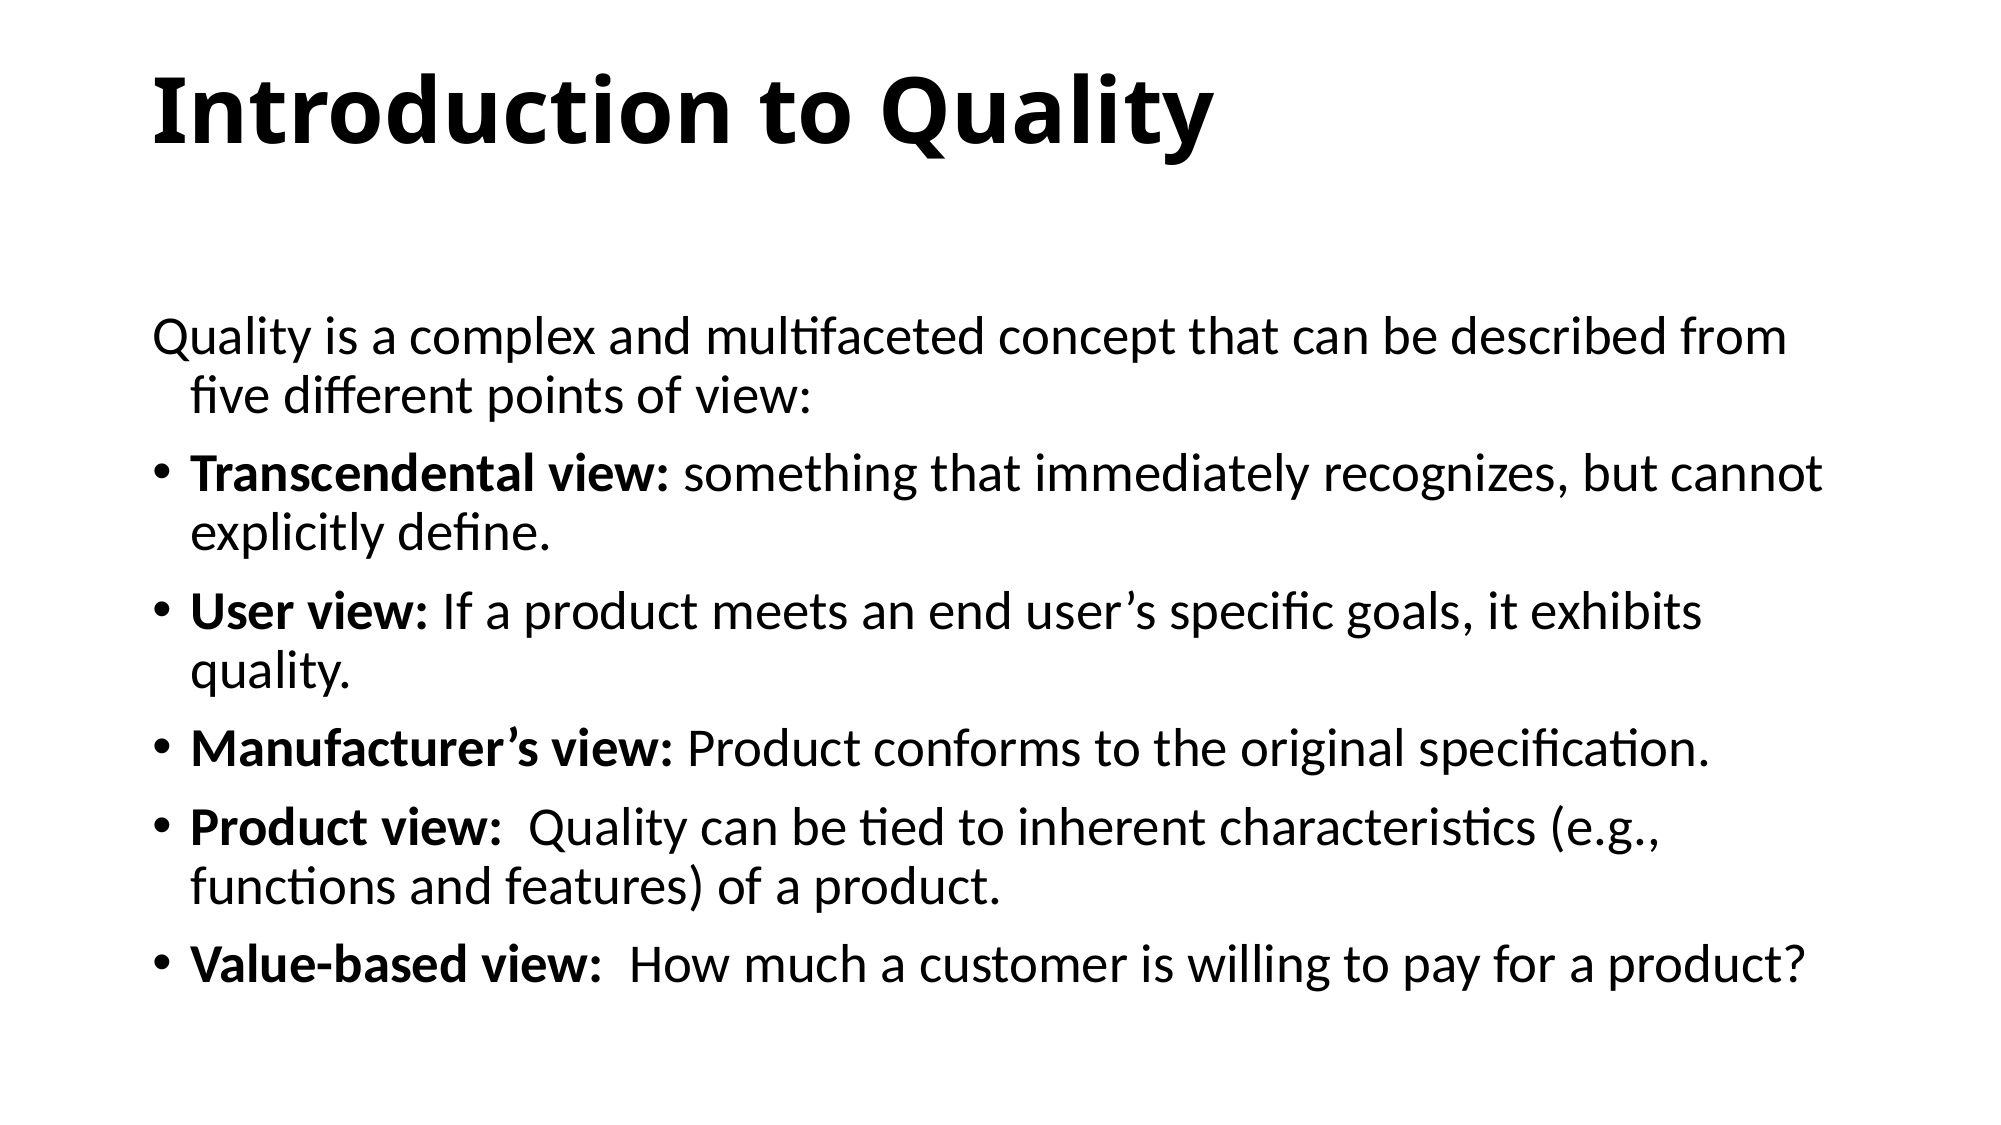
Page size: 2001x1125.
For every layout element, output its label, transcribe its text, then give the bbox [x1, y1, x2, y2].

title Introduction to Quality [137, 59, 1863, 278]
list Quality is a complex and multifaceted concept that can be described from five different points of view: Transcendental view: something that immediately recognizes, but cannot explicitly define. User view: If a product meets an end user’s specific goals, it exhibits quality. Manufacturer’s view: Product conforms to the original specification. Product view: Quality can be tied to inherent characteristics (e.g., functions and features) of a product. Value-based view: How much a customer is willing to pay for a product? [137, 299, 1863, 1014]
